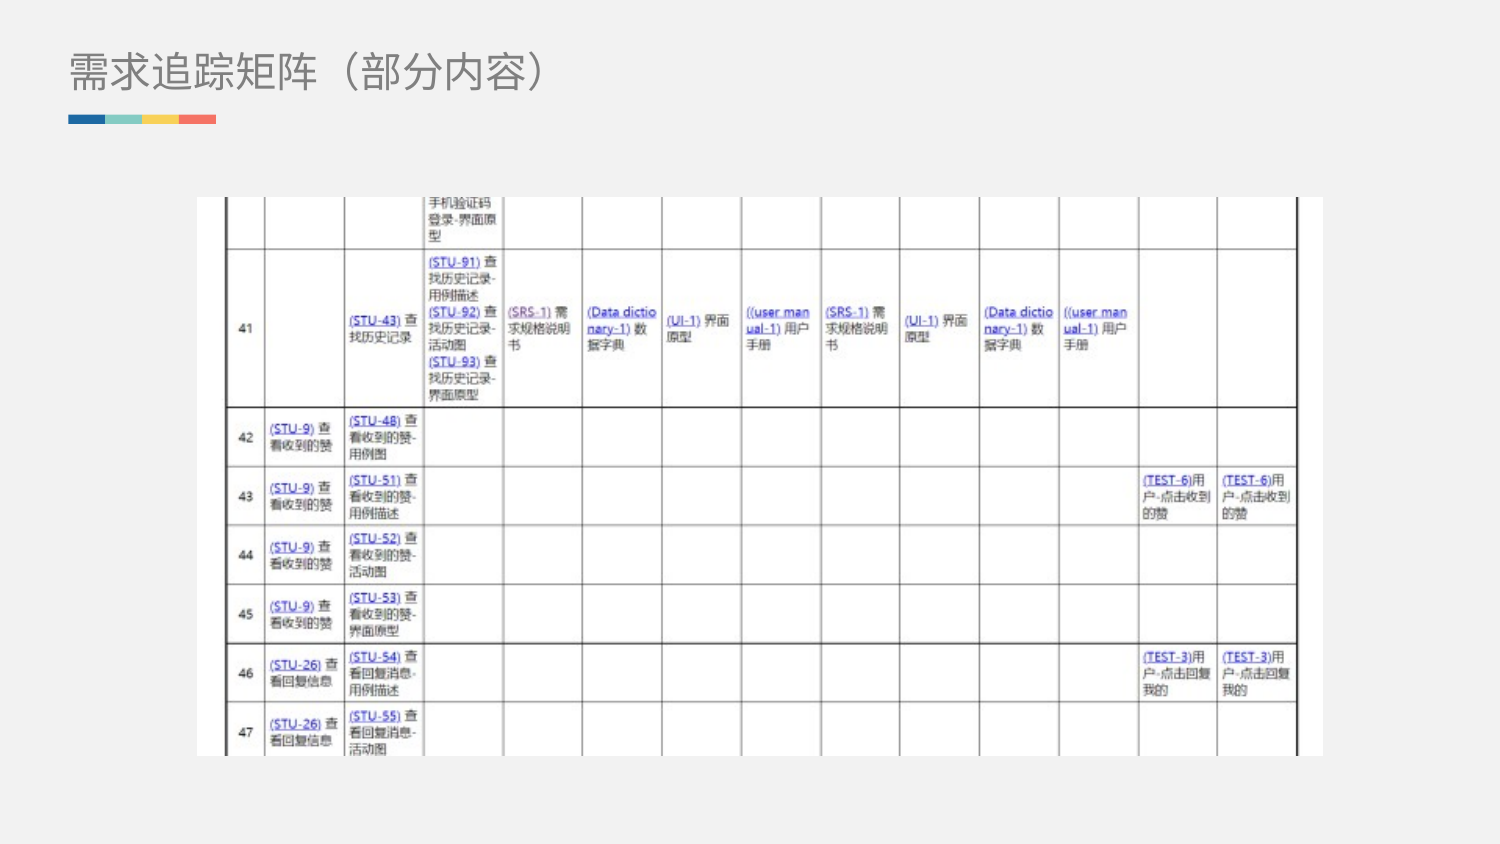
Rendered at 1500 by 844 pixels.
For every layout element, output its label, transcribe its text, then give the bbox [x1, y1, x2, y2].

picture [197, 197, 1323, 756]
text_box 需求追踪矩阵（部分内容） [68, 45, 604, 96]
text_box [68, 114, 217, 125]
